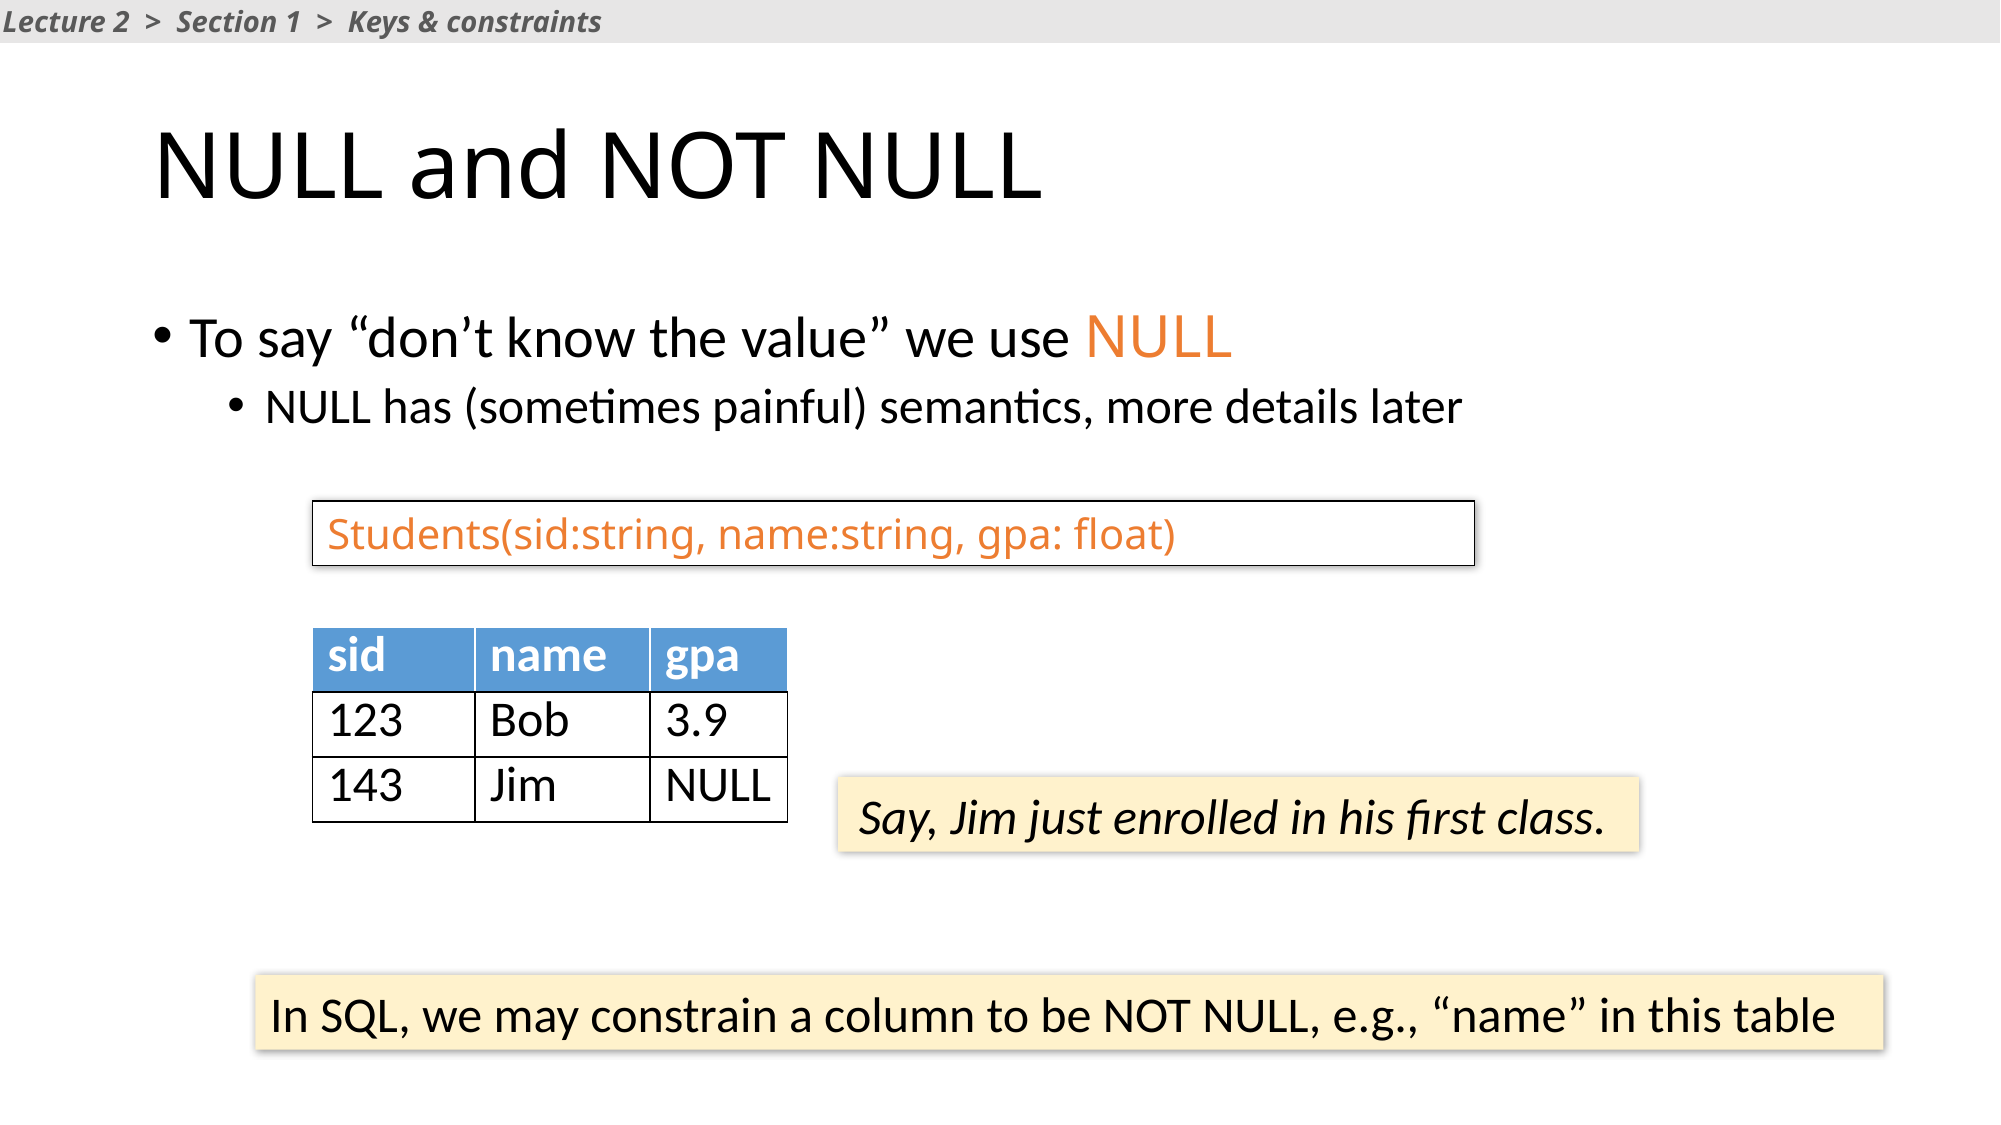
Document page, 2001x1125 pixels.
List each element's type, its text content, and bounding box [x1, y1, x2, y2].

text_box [0, 0, 2000, 47]
table_cell Jim [476, 758, 649, 821]
table_cell Bob [476, 693, 649, 756]
text_box Students(sid:string, name:string, gpa: float) [312, 500, 1475, 566]
table_header sid [313, 628, 474, 691]
table_header name [476, 628, 649, 691]
title NULL and NOT NULL [137, 59, 1863, 278]
table_cell NULL [651, 758, 787, 821]
text_box In SQL, we may constrain a column to be NOT NULL, e.g., “name” in this table [255, 974, 1884, 1050]
table_header gpa [651, 628, 787, 691]
text_box Say, Jim just enrolled in his first class. [838, 776, 1639, 852]
list To say “don’t know the value” we use NULL NULL has (sometimes painful) semantics, more details later [137, 299, 1863, 1014]
table_cell 143 [313, 758, 474, 821]
table_cell 123 [313, 693, 474, 756]
table_cell 3.9 [651, 693, 787, 756]
